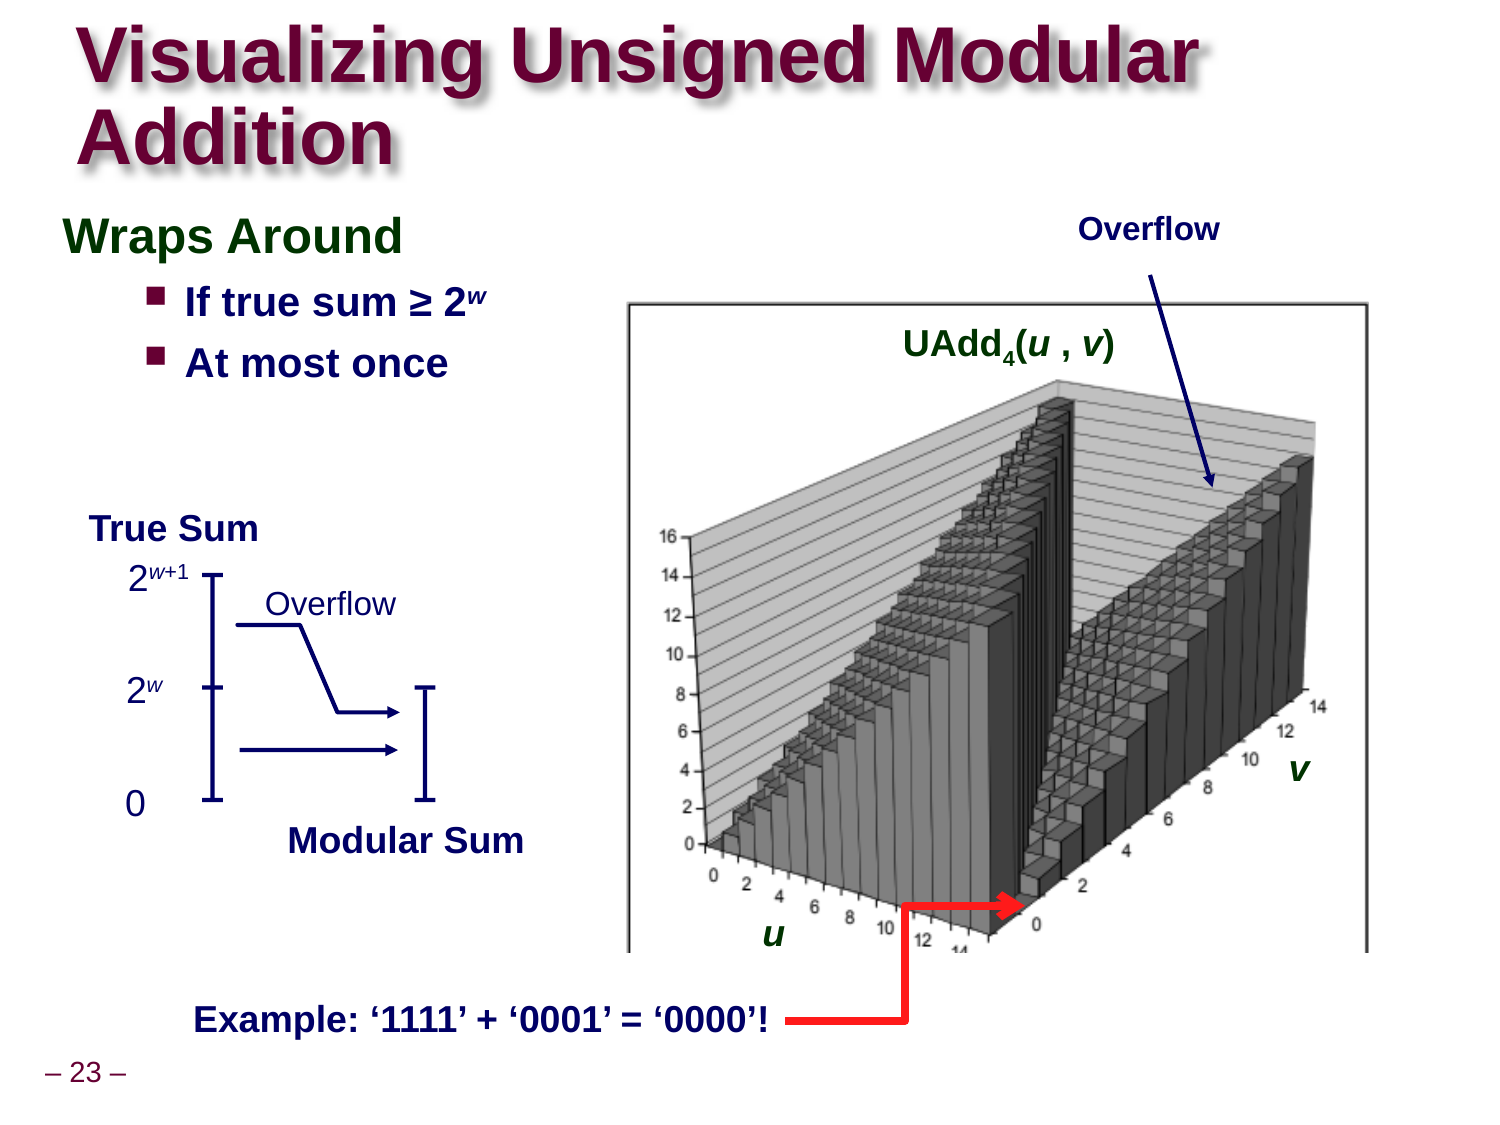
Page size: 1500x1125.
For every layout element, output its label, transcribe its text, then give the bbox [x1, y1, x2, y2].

title Visualizing Unsigned Modular Addition [74, 52, 1363, 145]
list Wraps Around If true sum ≥ 2w At most once [47, 199, 619, 1058]
text_box Overflow [1063, 199, 1235, 255]
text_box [624, 299, 1374, 953]
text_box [109, 546, 436, 832]
text_box True Sum [73, 496, 275, 556]
text_box Modular Sum [272, 808, 540, 869]
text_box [174, 887, 1026, 1051]
